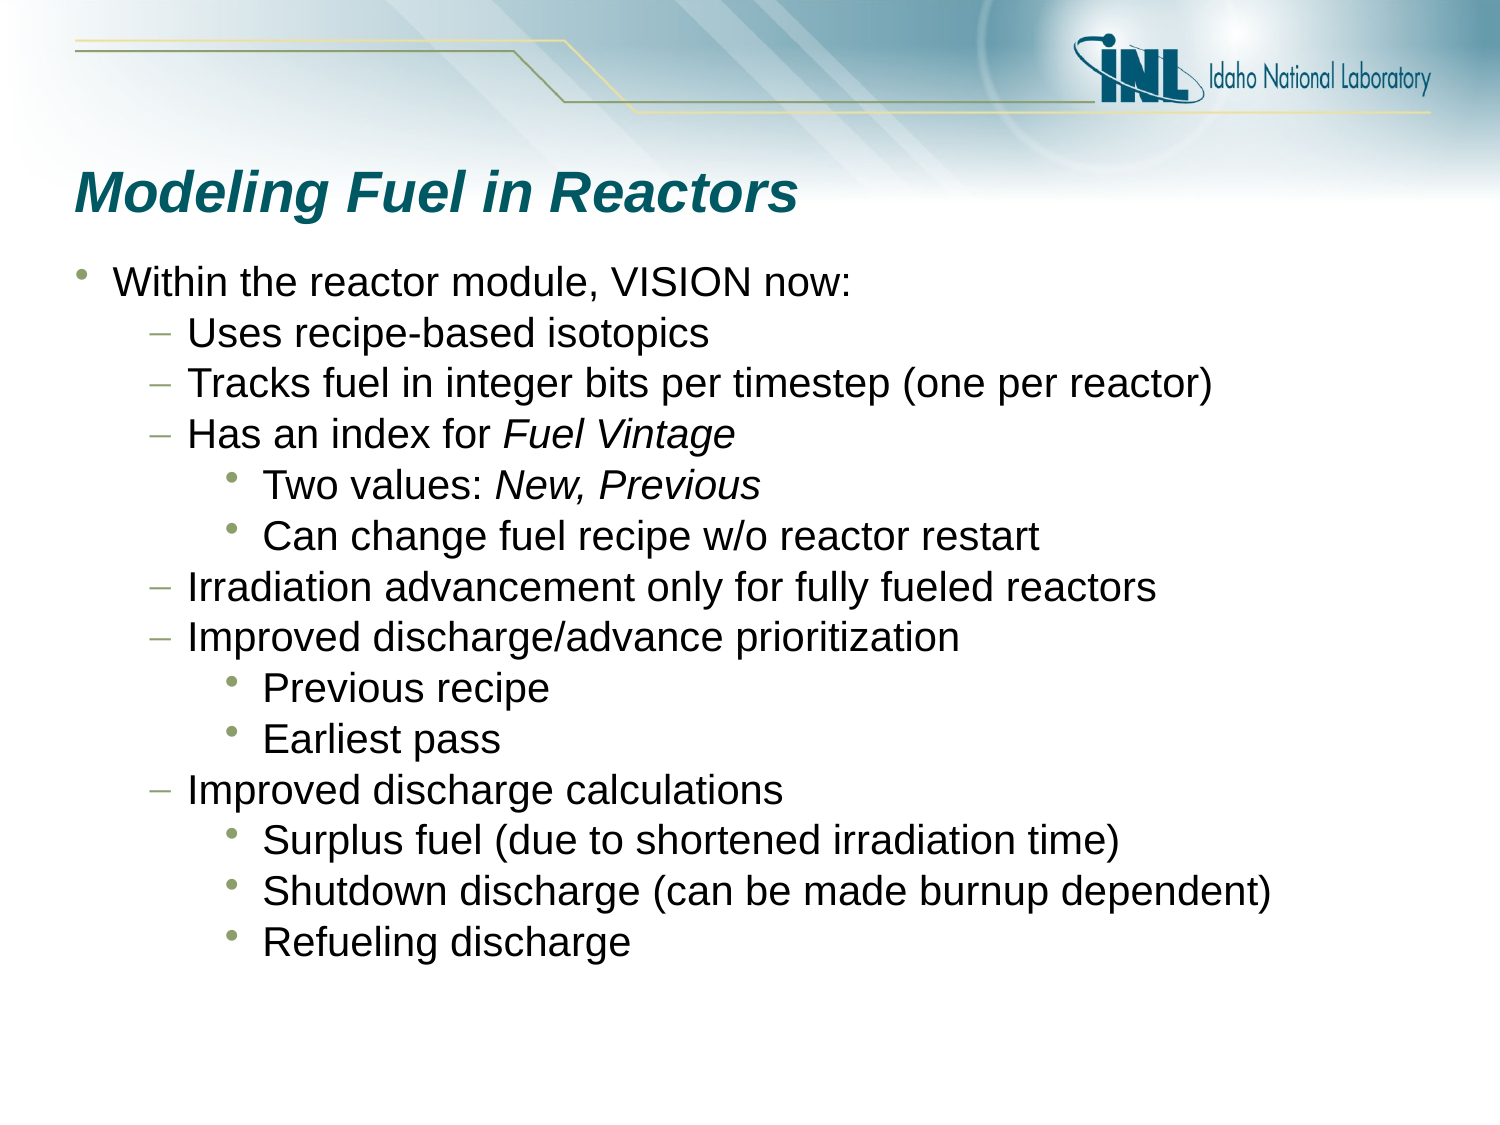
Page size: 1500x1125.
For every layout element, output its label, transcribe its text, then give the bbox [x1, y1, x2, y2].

title Modeling Fuel in Reactors [74, 164, 1425, 227]
picture [0, 0, 1500, 202]
list Within the reactor module, VISION now: Uses recipe-based isotopics Tracks fuel in integer bits per timestep (one per reactor) Has an index for Fuel Vintage Two values: New, Previous Can change fuel recipe w/o reactor restart Irradiation advancement only for fully fueled reactors Improved discharge/advance prioritization Previous recipe Earliest pass Improved discharge calculations Surplus fuel (due to shortened irradiation time) Shutdown discharge (can be made burnup dependent) Refueling discharge [74, 262, 1425, 1005]
